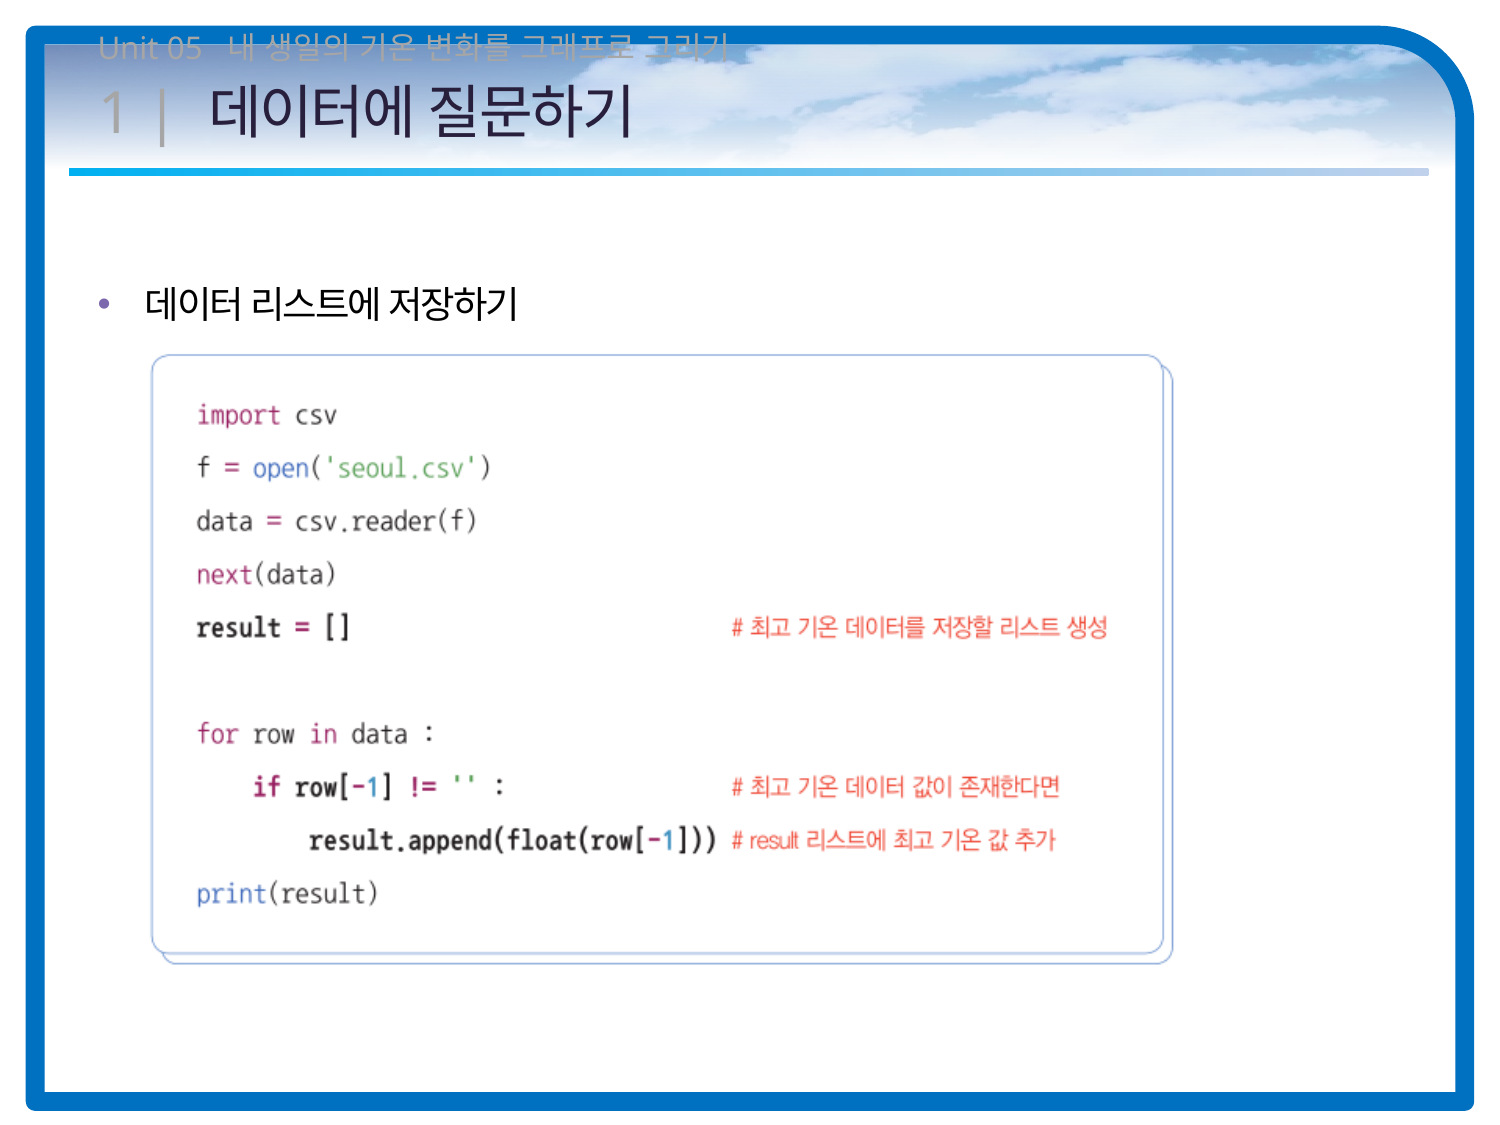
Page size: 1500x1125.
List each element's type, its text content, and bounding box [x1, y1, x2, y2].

text_box 데이터 리스트에 저장하기 [82, 251, 1402, 634]
picture [141, 341, 1183, 971]
text_box 1 | 데이터에 질문하기 [0, 68, 893, 153]
text_box Unit 05 내 생일의 기온 변화를 그래프로 그리기 [82, 0, 1133, 74]
